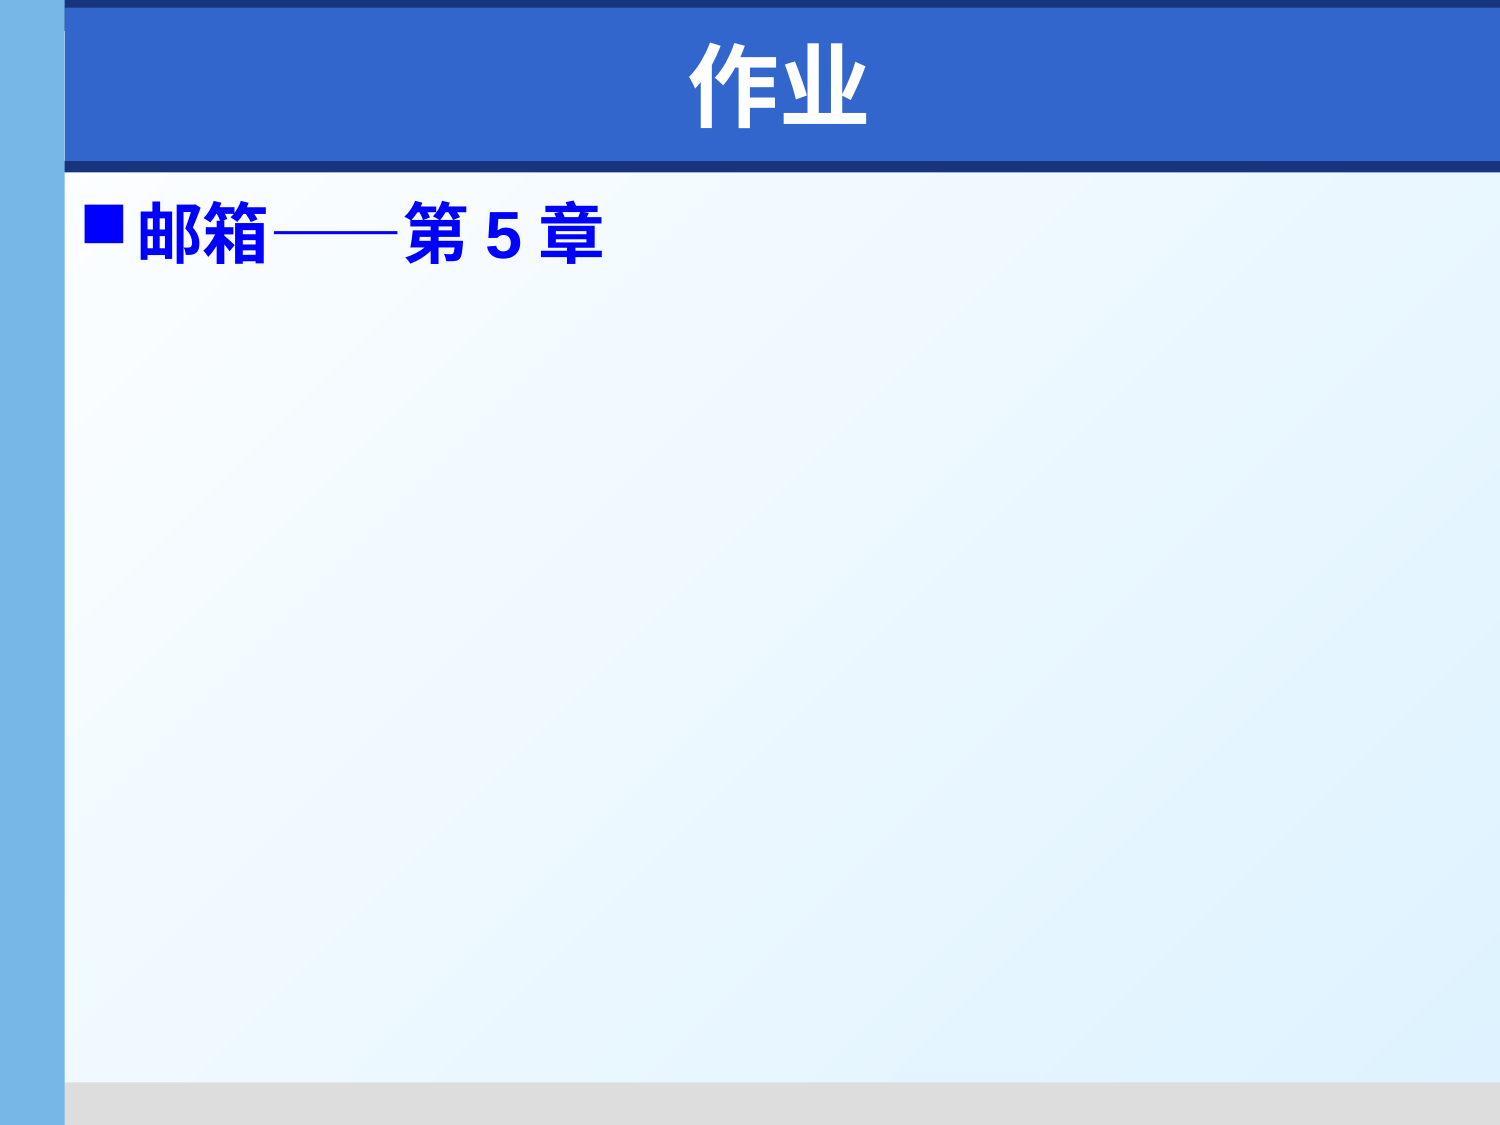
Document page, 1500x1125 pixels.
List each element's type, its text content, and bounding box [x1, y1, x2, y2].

list 邮箱——第5章 [64, 184, 1471, 1071]
title 作业 [88, 19, 1471, 149]
